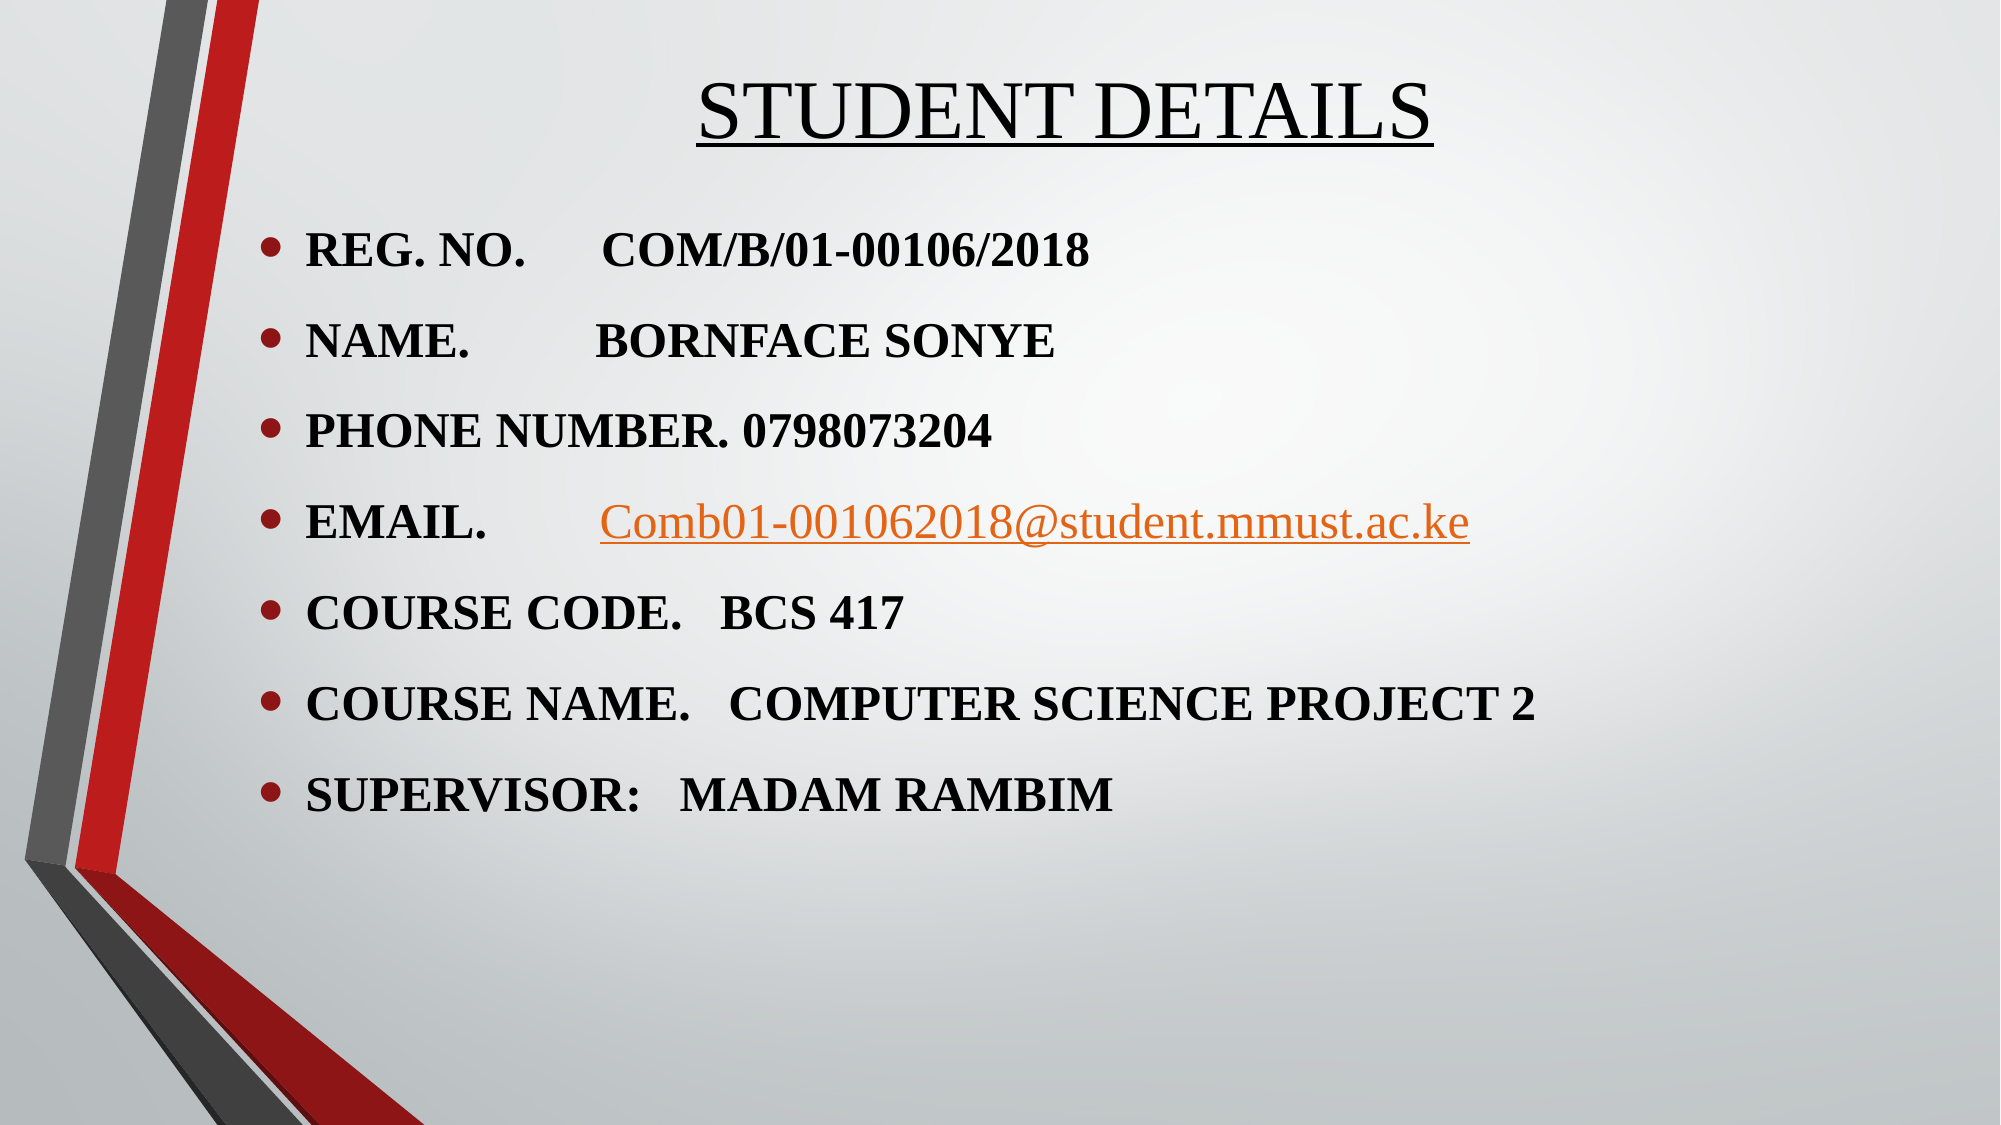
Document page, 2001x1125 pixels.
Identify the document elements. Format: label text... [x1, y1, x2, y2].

list REG. NO. COM/B/01-00106/2018 NAME. BORNFACE SONYE PHONE NUMBER. 0798073204 EMAIL. Comb01-001062018@student.mmust.ac.ke COURSE CODE. BCS 417 COURSE NAME. COMPUTER SCIENCE PROJECT 2 SUPERVISOR: MADAM RAMBIM [243, 193, 1887, 1009]
title STUDENT DETAILS [243, 0, 1887, 193]
